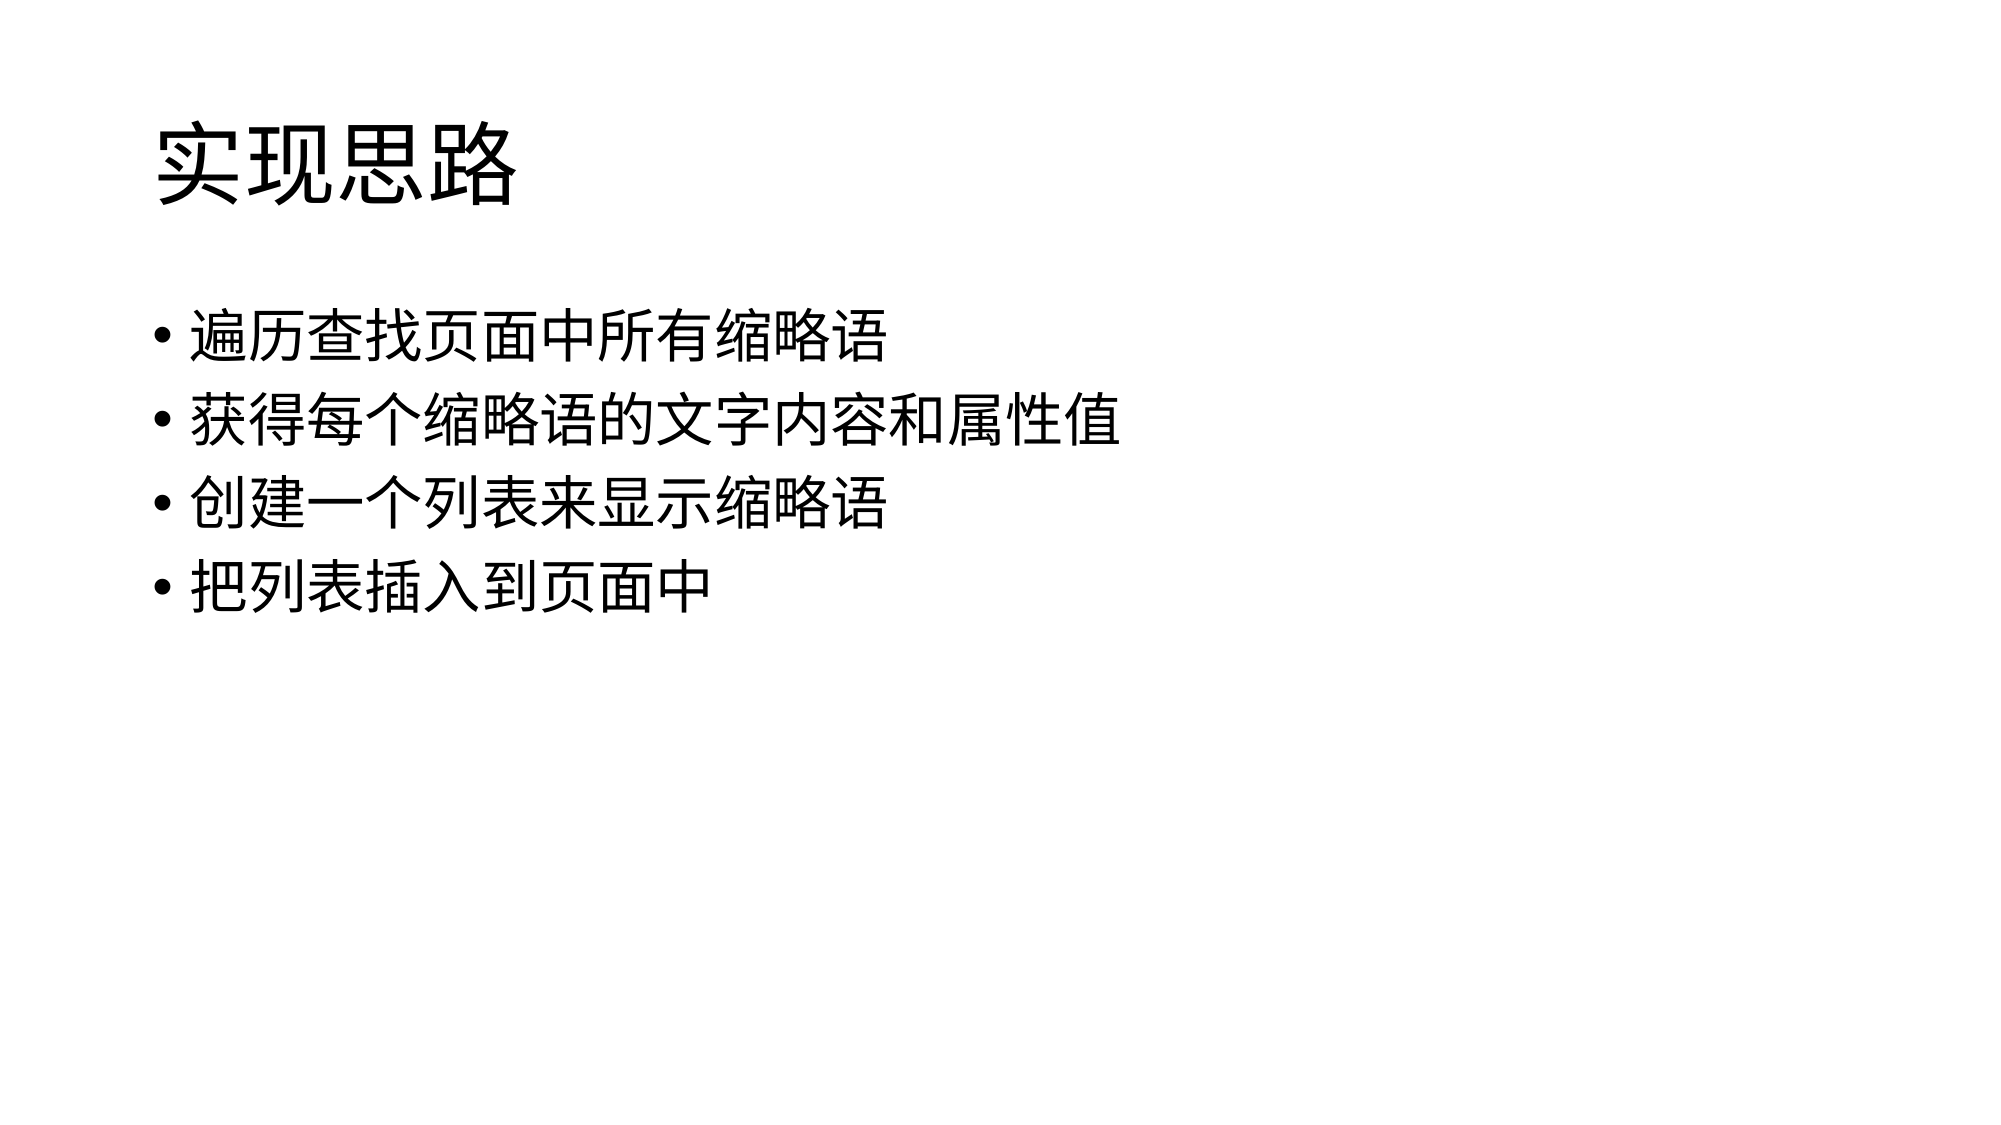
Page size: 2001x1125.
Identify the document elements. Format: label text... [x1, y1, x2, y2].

list 遍历查找页面中所有缩略语 获得每个缩略语的文字内容和属性值 创建一个列表来显示缩略语 把列表插入到页面中 [137, 299, 1863, 1014]
title 实现思路 [137, 59, 1863, 278]
